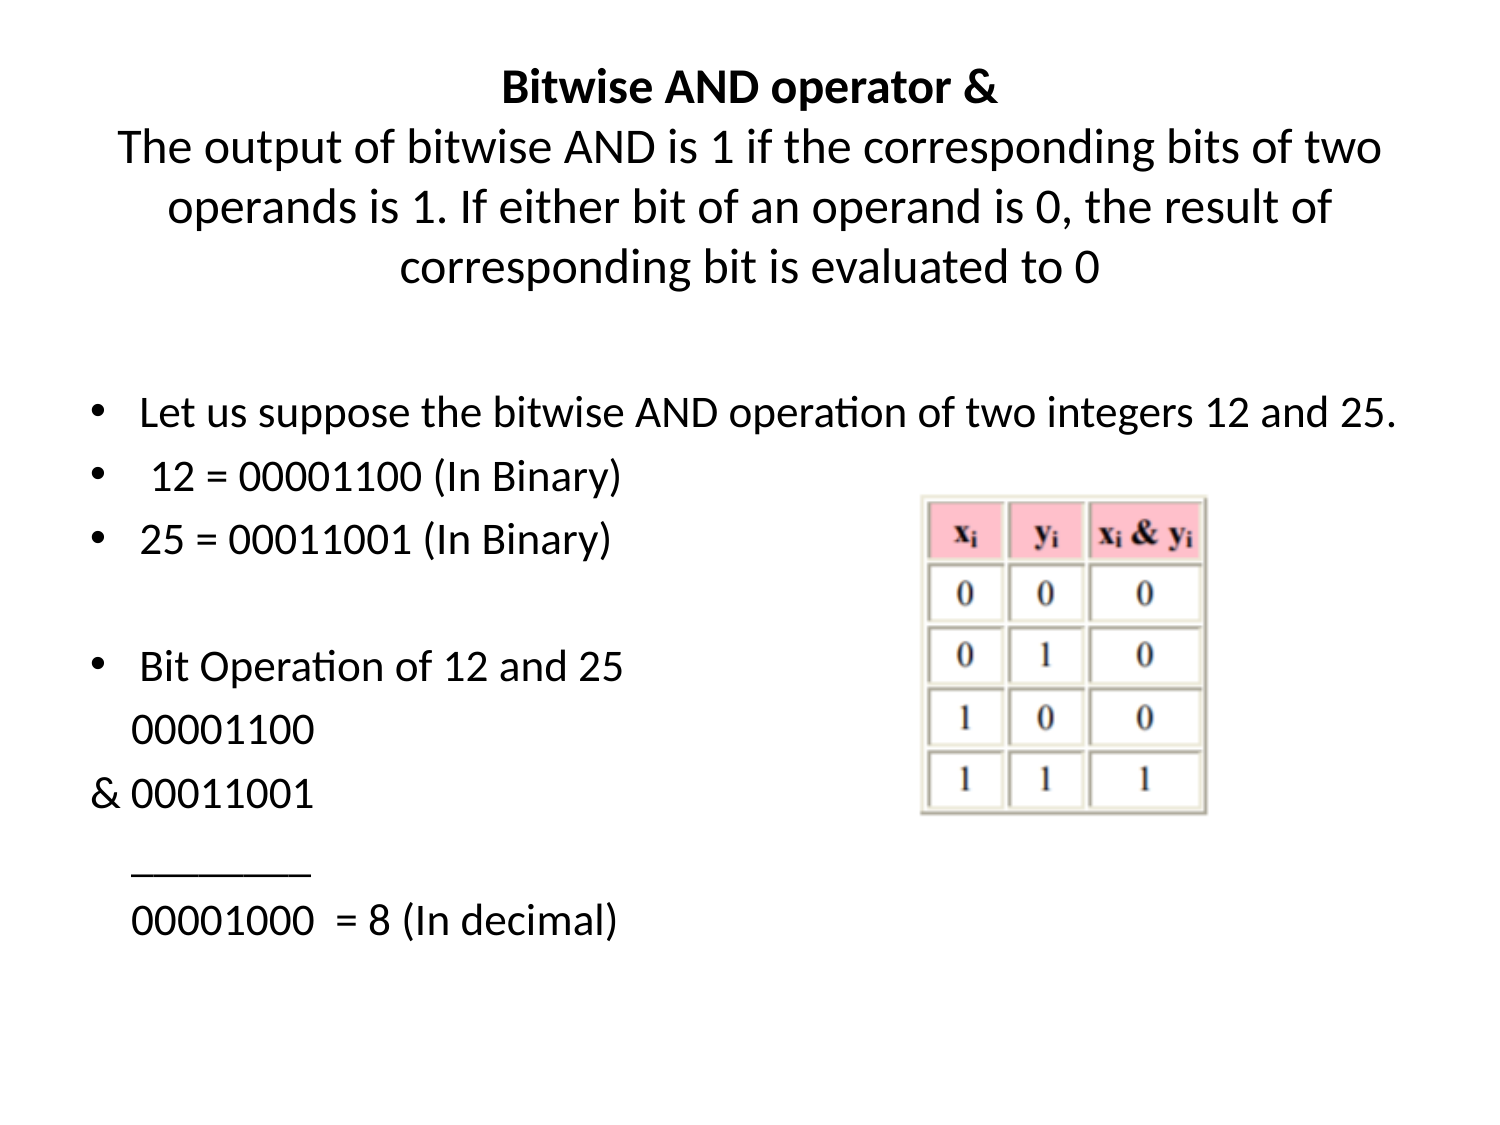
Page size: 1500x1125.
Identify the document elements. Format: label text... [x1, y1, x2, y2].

picture [887, 458, 1249, 854]
title Bitwise AND operator & The output of bitwise AND is 1 if the corresponding bits of two operands is 1. If either bit of an operand is 0, the result of corresponding bit is evaluated to 0 [75, 45, 1425, 363]
list Let us suppose the bitwise AND operation of two integers 12 and 25. 12 = 00001100 (In Binary) 25 = 00011001 (In Binary) Bit Operation of 12 and 25 00001100 & 00011001 ________ 00001000 = 8 (In decimal) [75, 375, 1425, 1005]
